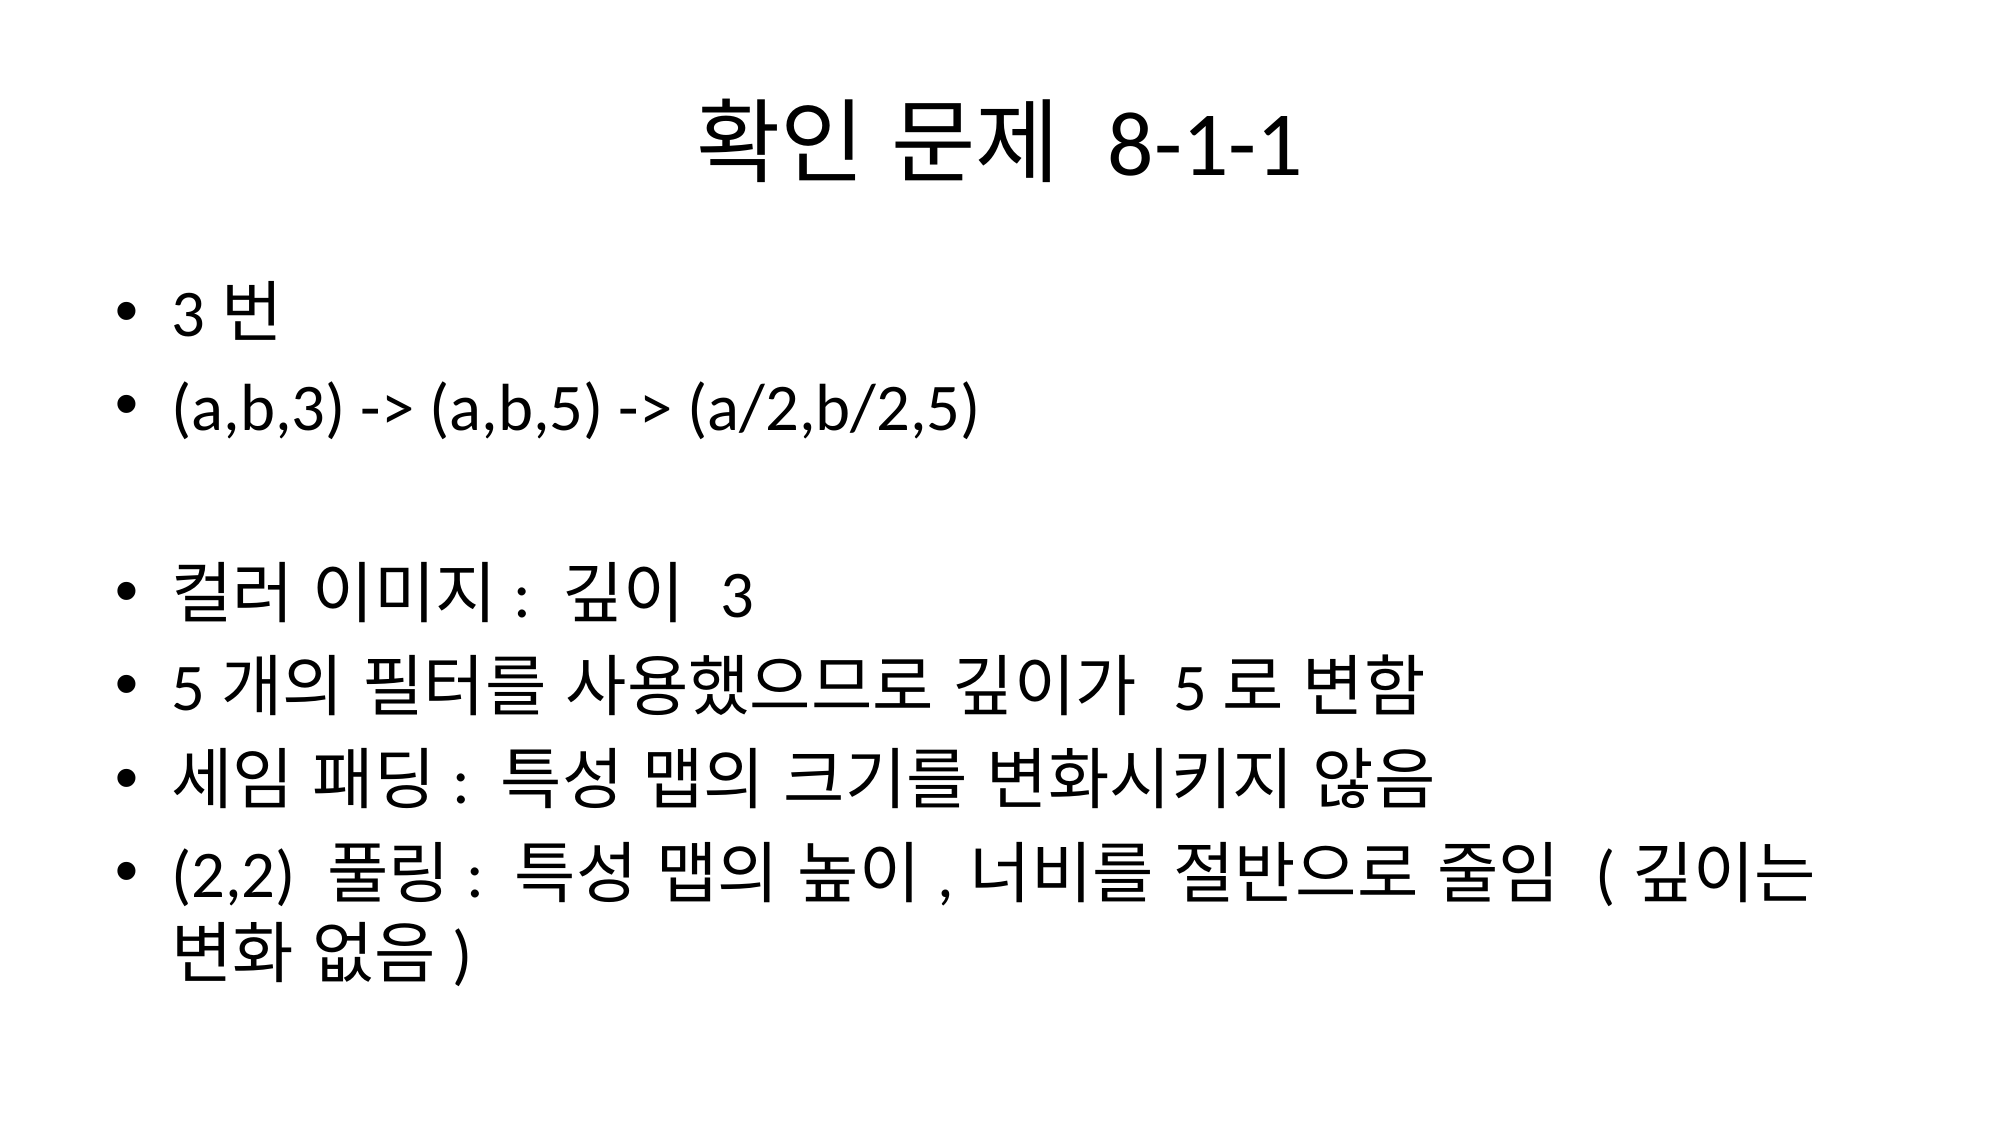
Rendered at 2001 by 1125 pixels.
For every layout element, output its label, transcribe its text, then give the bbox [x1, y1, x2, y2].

title 확인 문제 8-1-1 [99, 45, 1900, 233]
list 3번 (a,b,3) -> (a,b,5) -> (a/2,b/2,5) 컬러 이미지: 깊이 3 5개의 필터를 사용했으므로 깊이가 5로 변함 세임 패딩: 특성 맵의 크기를 변화시키지 않음 (2,2) 풀링: 특성 맵의 높이,너비를 절반으로 줄임 (깊이는 변화 없음) [99, 262, 1900, 1005]
